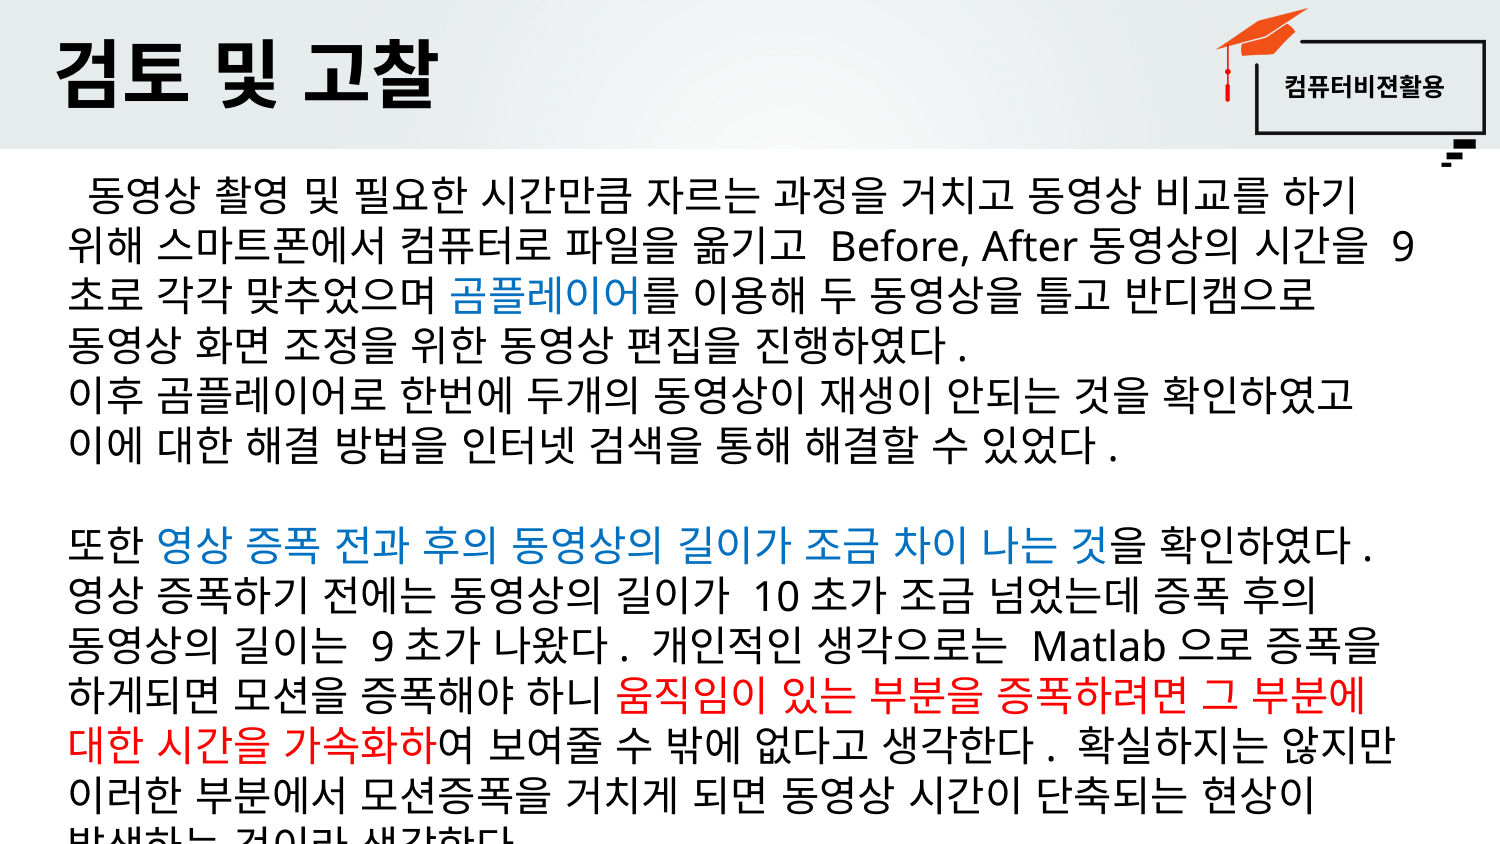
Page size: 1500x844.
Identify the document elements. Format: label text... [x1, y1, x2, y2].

title 검토 및 고찰 [0, 75, 1500, 146]
text_box 동영상 촬영 및 필요한 시간만큼 자르는 과정을 거치고 동영상 비교를 하기 위해 스마트폰에서 컴퓨터로 파일을 옮기고 Before, After동영상의 시간을 9초로 각각 맞추었으며 곰플레이어를 이용해 두 동영상을 틀고 반디캠으로 동영상 화면 조정을 위한 동영상 편집을 진행하였다. 이후 곰플레이어로 한번에 두개의 동영상이 재생이 안되는 것을 확인하였고 이에 대한 해결 방법을 인터넷 검색을 통해 해결할 수 있었다. 또한 영상 증폭 전과 후의 동영상의 길이가 조금 차이 나는 것을 확인하였다. 영상 증폭하기 전에는 동영상의 길이가 10초가 조금 넘었는데 증폭 후의 동영상의 길이는 9초가 나왔다. 개인적인 생각으로는 Matlab으로 증폭을 하게되면 모션을 증폭해야 하니 움직임이 있는 부분을 증폭하려면 그 부분에 대한 시간을 가속화하여 보여줄 수 밖에 없다고 생각한다. 확실하지는 않지만 이러한 부분에서 모션증폭을 거치게 되면 동영상 시간이 단축되는 현상이 발생하는 것이라 생각한다. [53, 161, 1447, 844]
text_box [0, 0, 1500, 75]
picture [0, 146, 1500, 844]
text_box 컴퓨터비젼활용 [1269, 63, 1500, 109]
